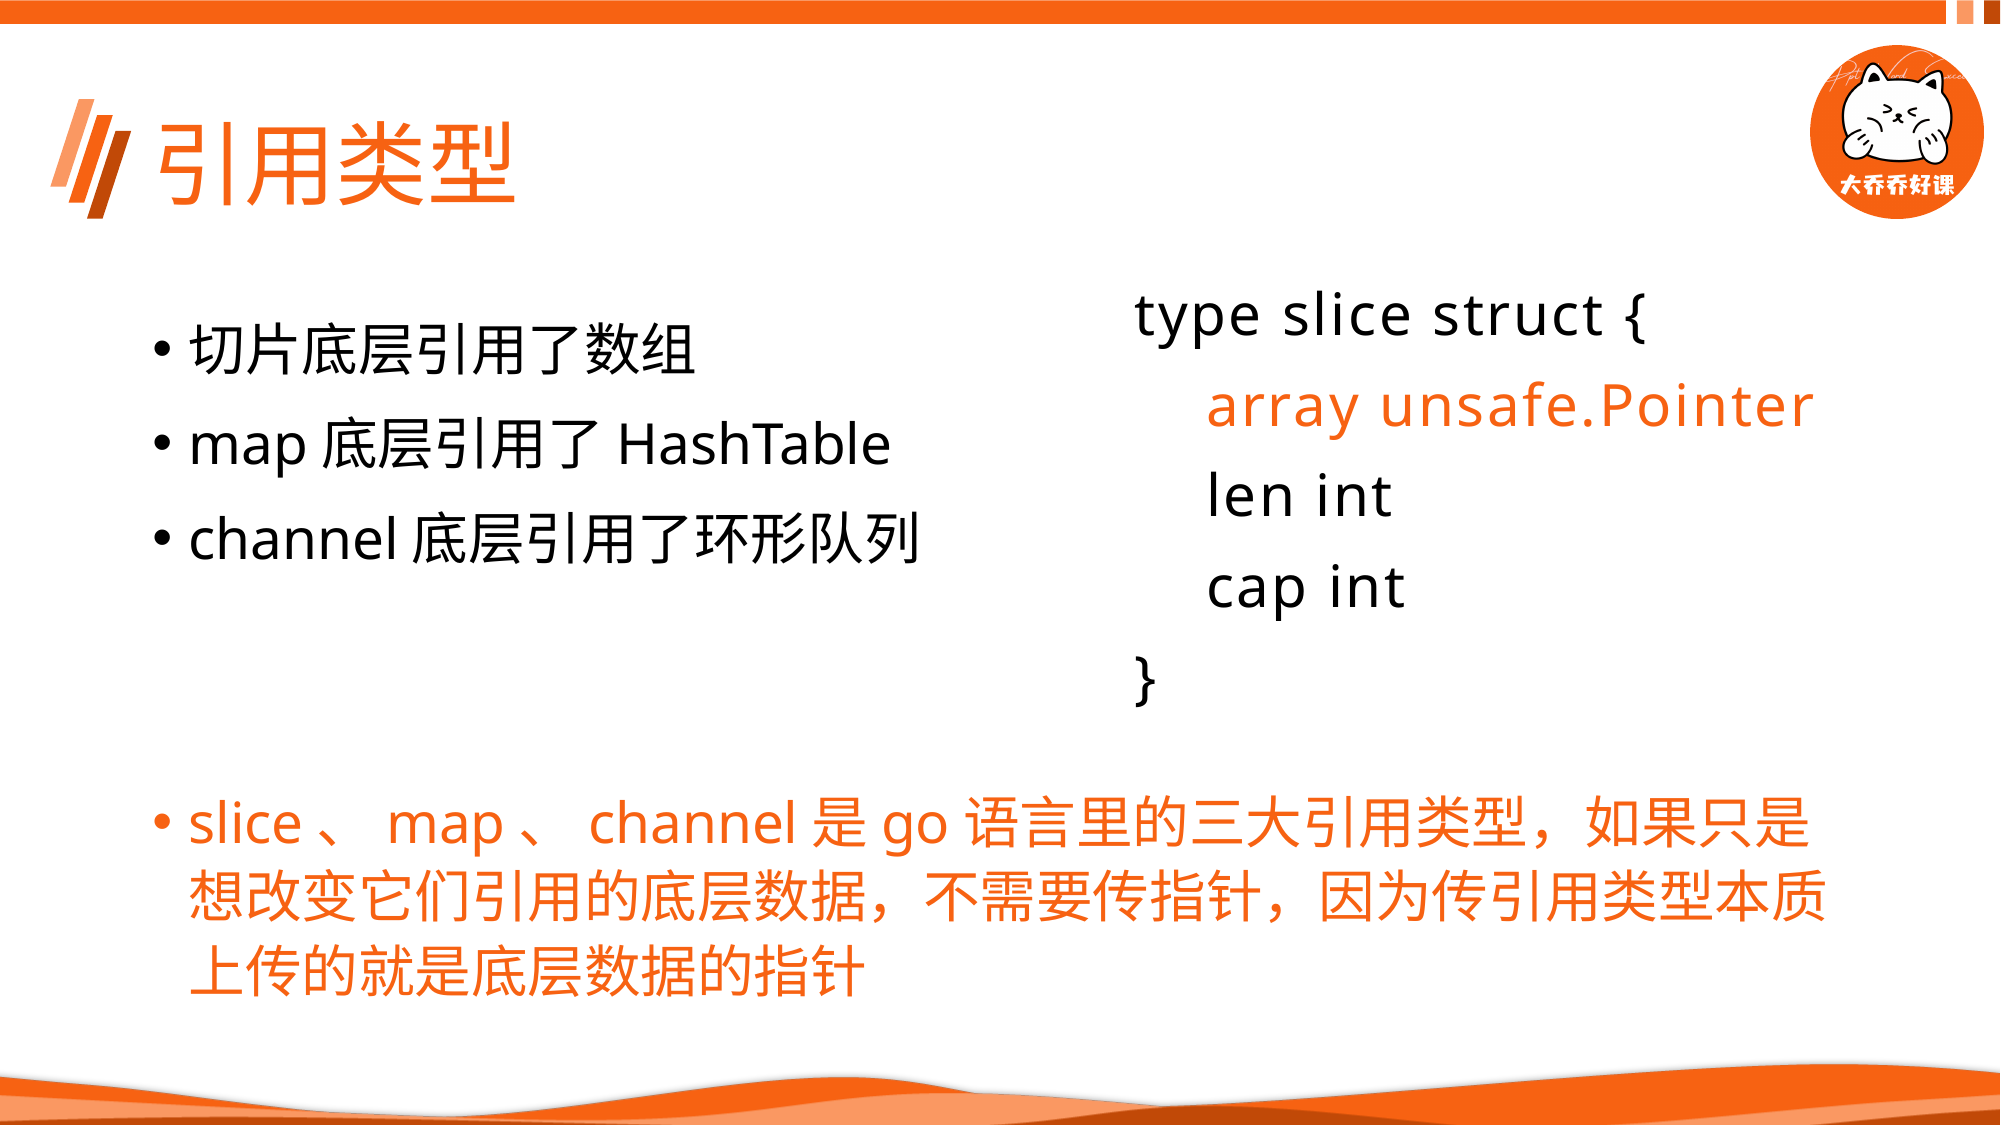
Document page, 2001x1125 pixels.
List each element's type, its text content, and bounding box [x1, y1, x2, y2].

title 引用类型 [137, 59, 1863, 278]
picture [1849, 45, 1984, 219]
picture [0, 1053, 2000, 1125]
text_box type slice struct { array unsafe.Pointer len int cap int } [1119, 238, 1863, 749]
list 切片底层引用了数组 map底层引用了HashTable channel底层引用了环形队列 slice、map、channel是go语言里的三大引用类型，如果只是想改变它们引用的底层数据，不需要传指针，因为传引用类型本质上传的就是底层数据的指针 [137, 299, 1863, 1014]
